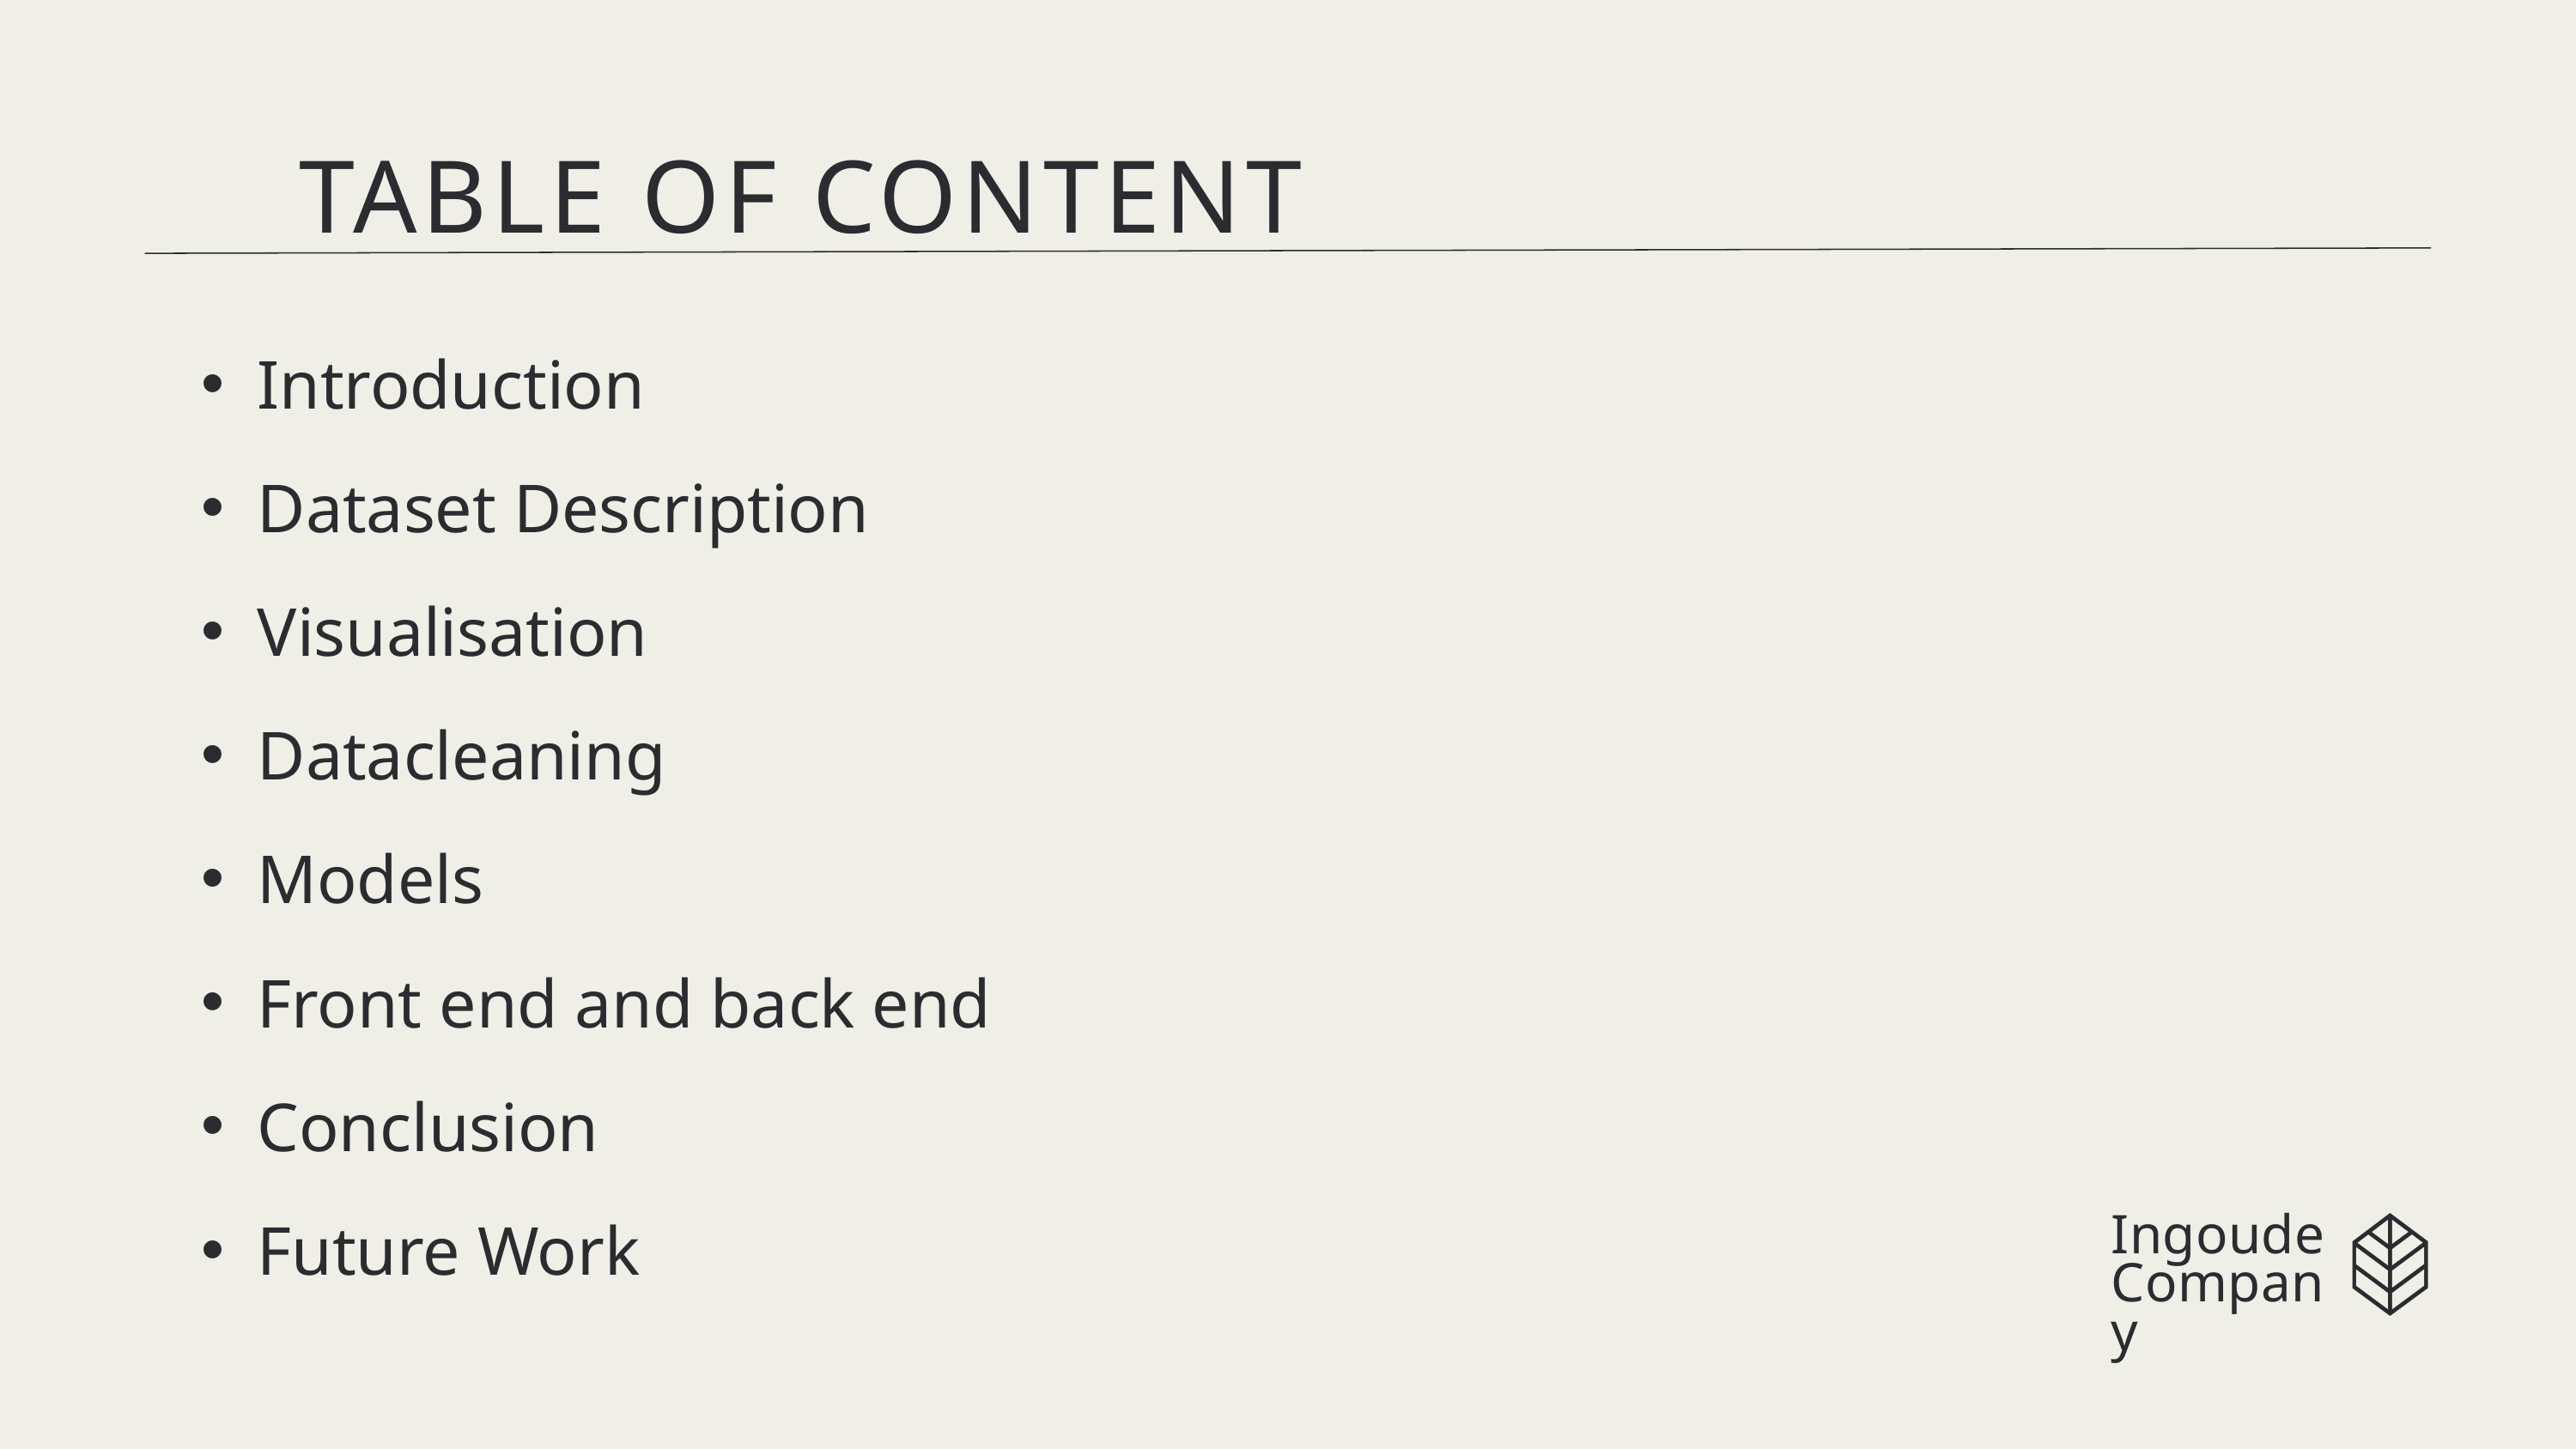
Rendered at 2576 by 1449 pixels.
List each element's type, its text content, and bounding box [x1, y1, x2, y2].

text_box [2352, 1213, 2428, 1316]
text_box TABLE OF CONTENT [0, 112, 1704, 254]
text_box Ingoude Company [2111, 1215, 2349, 1361]
text_box Introduction Dataset Description Visualisation Datacleaning Models Front end and back end Conclusion Future Work [144, 298, 1255, 1382]
